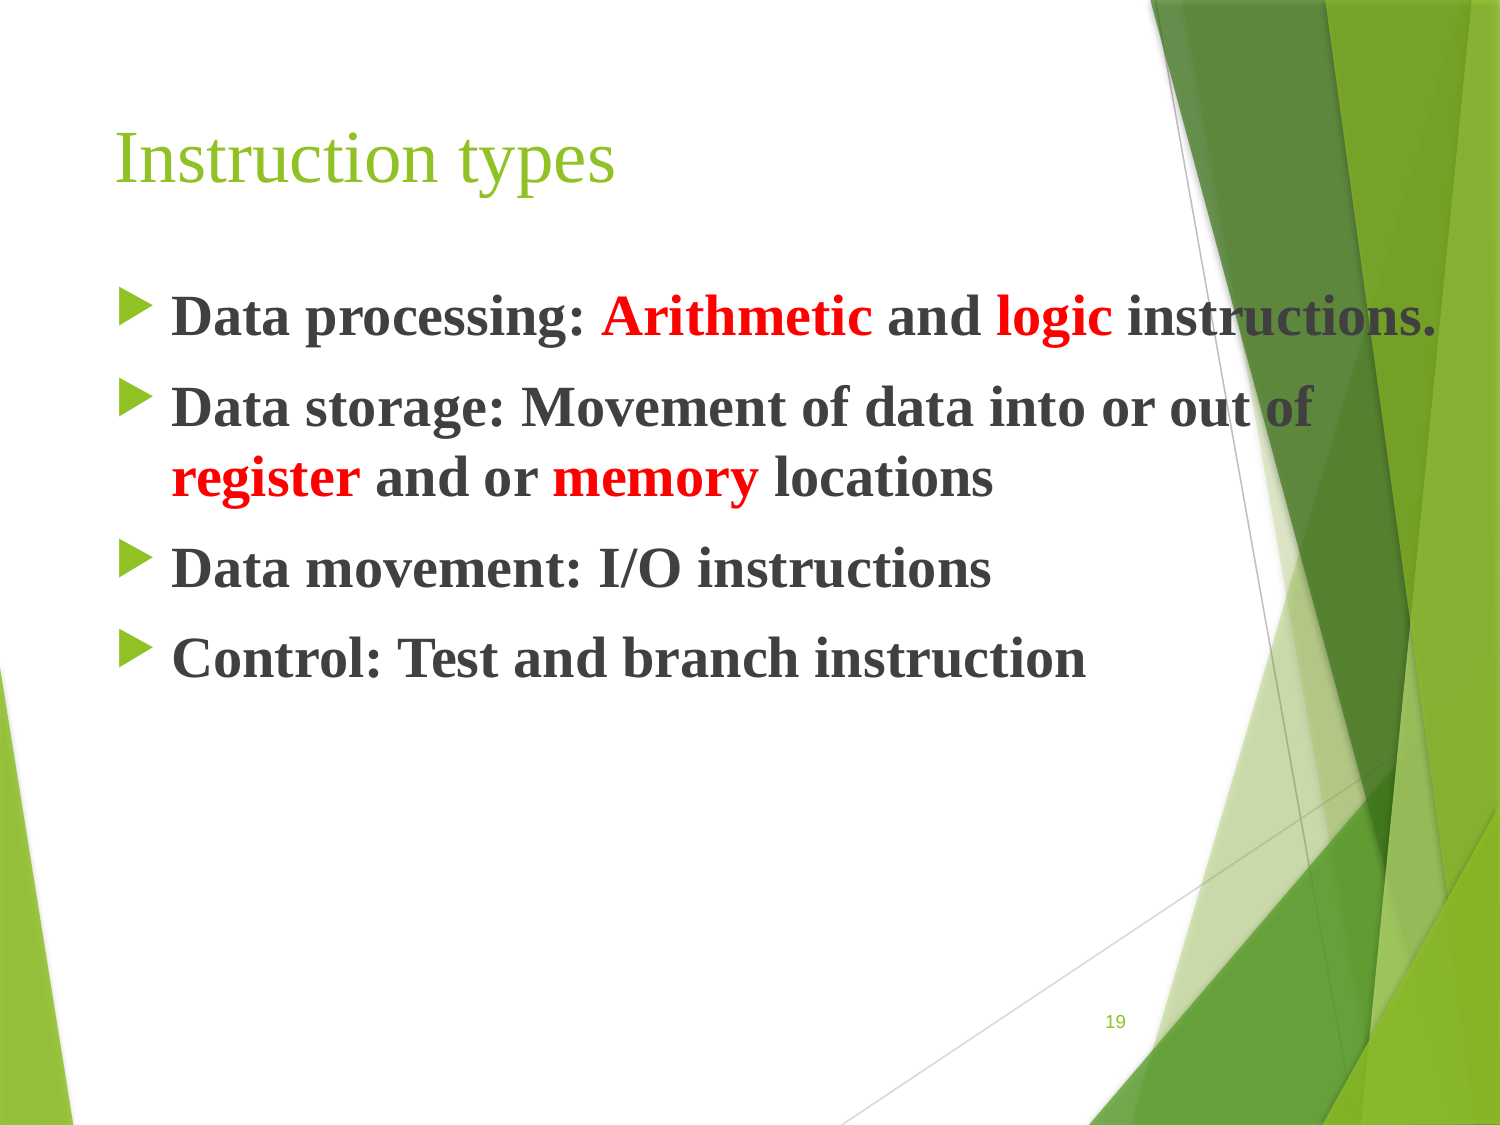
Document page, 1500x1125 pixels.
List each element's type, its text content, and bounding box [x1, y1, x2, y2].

slide_number 19 [1057, 991, 1142, 1051]
list Data processing: Arithmetic and logic instructions. Data storage: Movement of data into or out of register and or memory locations Data movement: I/O instructions Control: Test and branch instruction [99, 269, 1455, 907]
title Instruction types [99, 99, 1142, 224]
